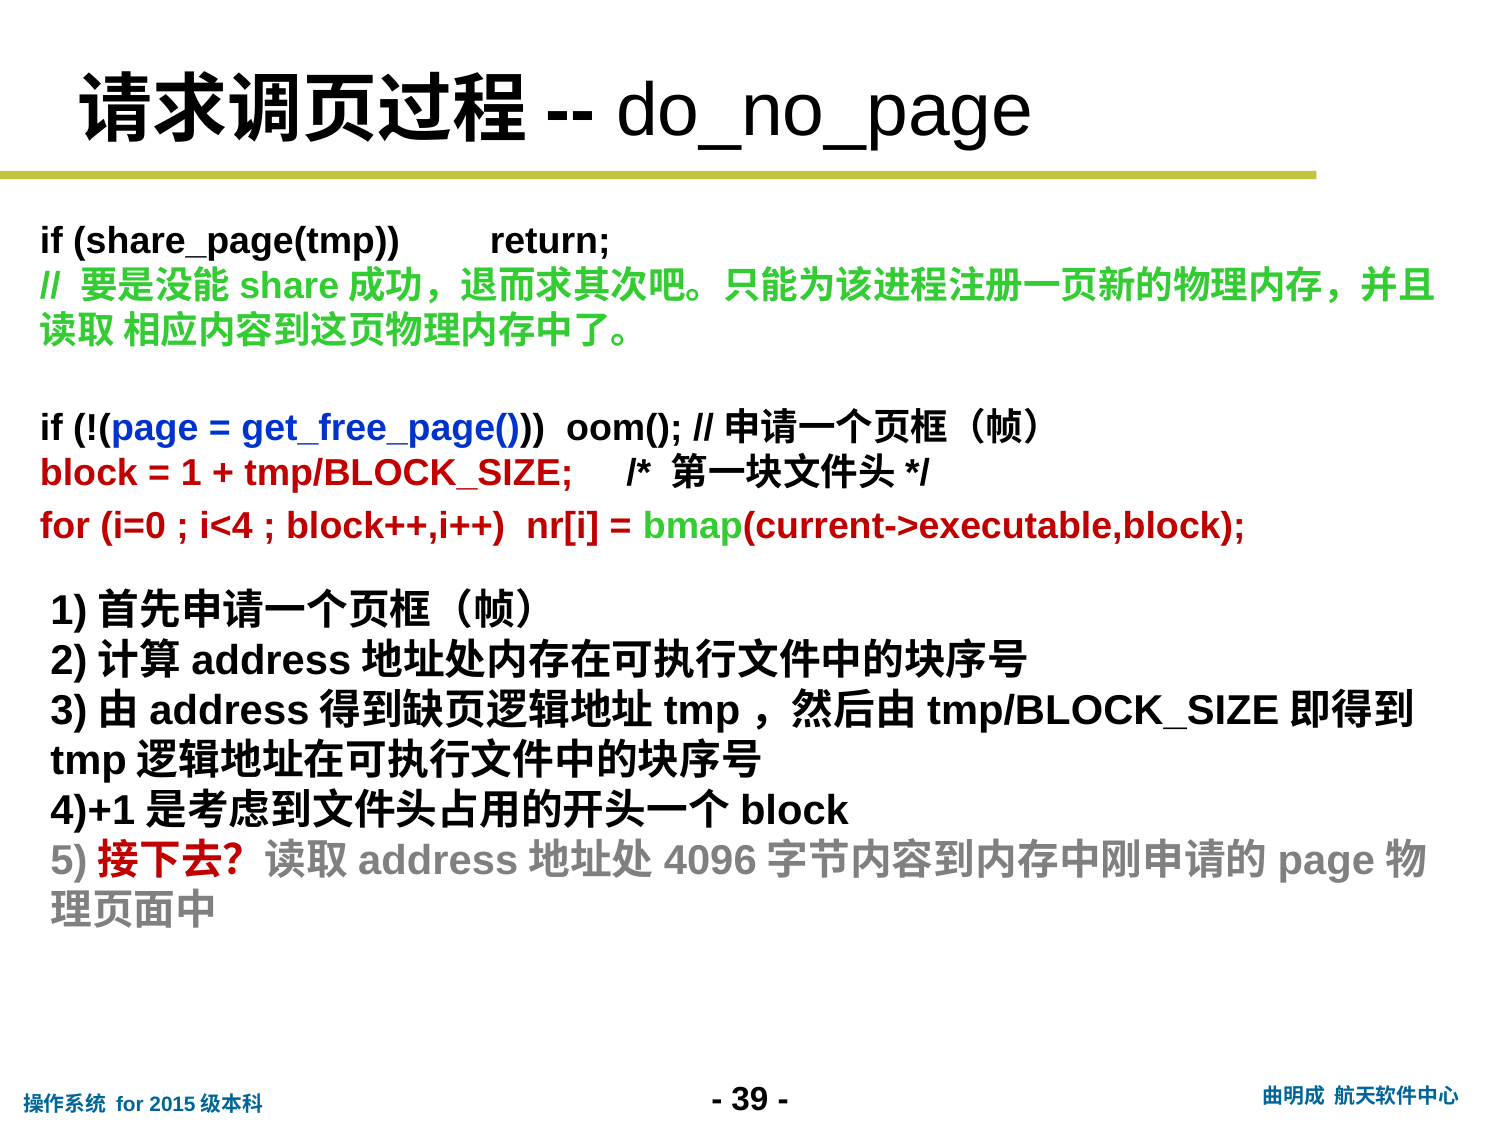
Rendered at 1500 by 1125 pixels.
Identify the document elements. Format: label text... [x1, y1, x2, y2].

list if (share_page(tmp)) return; // 要是没能share成功，退而求其次吧。只能为该进程注册一页新的物理内存，并且读取 相应内容到这页物理内存中了。 if (!(page = get_free_page())) oom(); //申请一个页框（帧） block = 1 + tmp/BLOCK_SIZE; /* 第一块文件头*/ for (i=0 ; i<4 ; block++,i++) nr[i] = bmap(current->executable,block); [24, 208, 1475, 550]
title 请求调页过程-- do_no_page [62, 50, 1350, 161]
text_box 1)首先申请一个页框（帧） 2)计算address地址处内存在可执行文件中的块序号 3)由address得到缺页逻辑地址tmp，然后由tmp/BLOCK_SIZE即得到tmp逻辑地址在可执行文件中的块序号 4)+1是考虑到文件头占用的开头一个block 5)接下去？读取address地址处4096字节内容到内存中刚申请的page物理页面中 [35, 575, 1461, 940]
